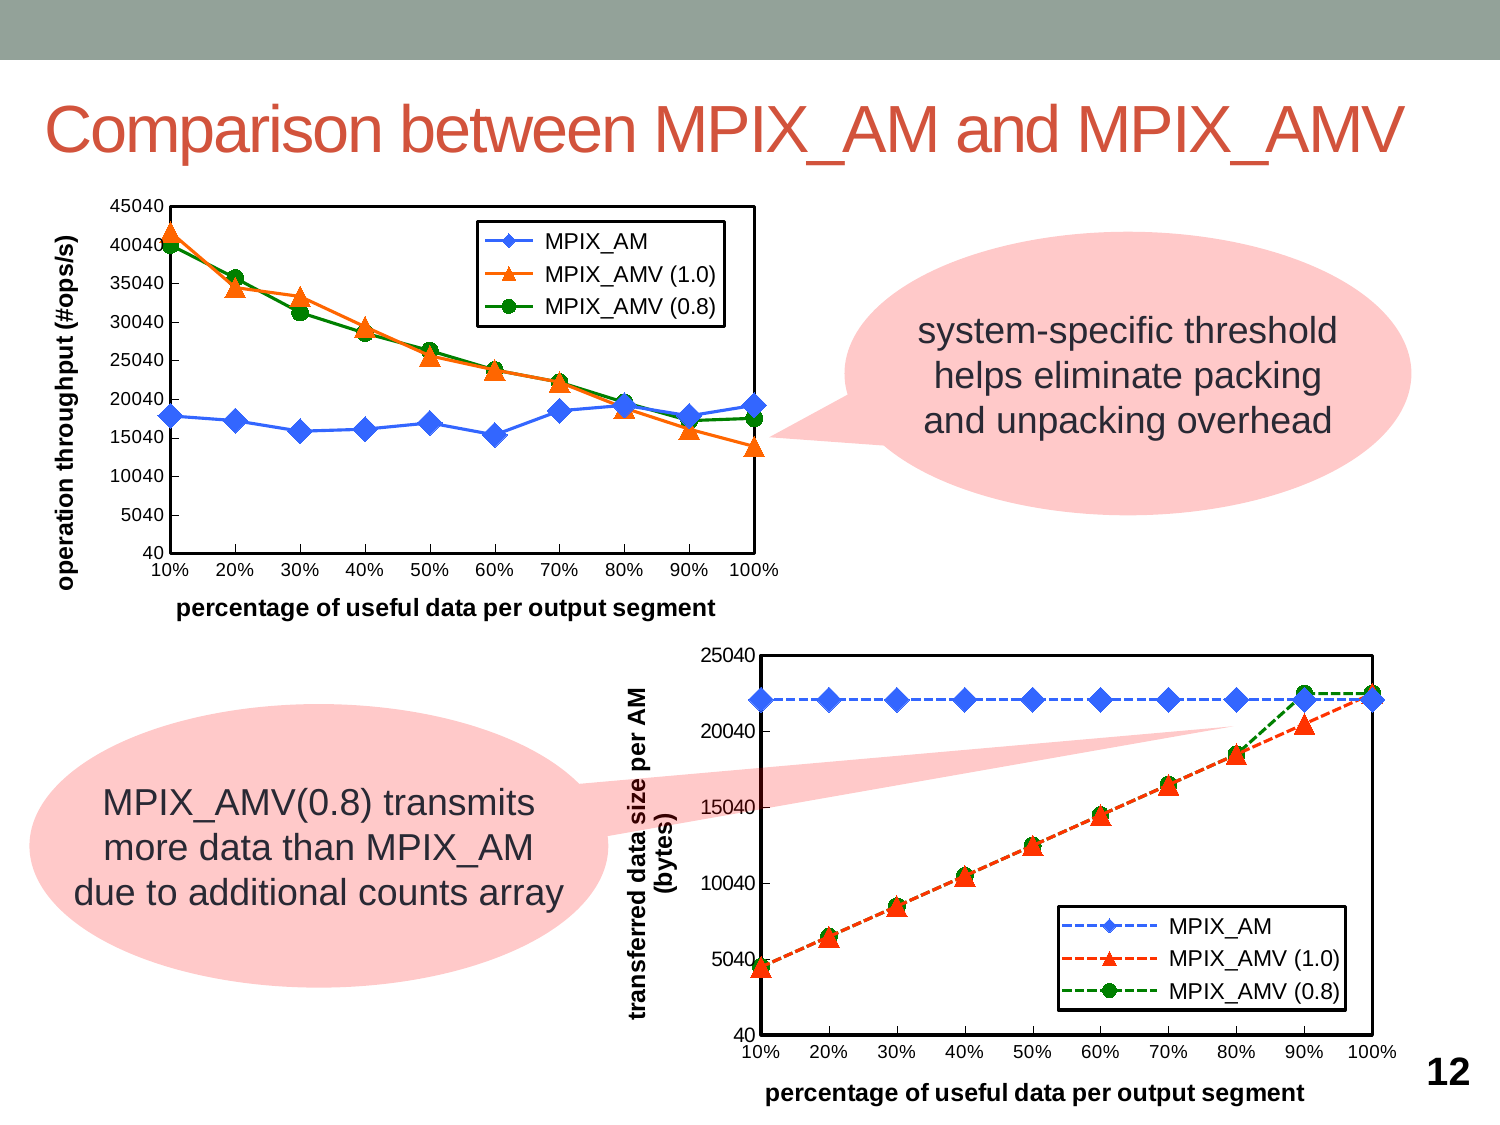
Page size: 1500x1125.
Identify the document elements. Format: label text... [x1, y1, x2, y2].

text_box Comparison between MPIX_AM and MPIX_AMV [29, 42, 1500, 208]
text_box system-specific threshold helps eliminate packing and unpacking overhead [794, 231, 1412, 516]
chart [29, 184, 1412, 1125]
text_box MPIX_AMV(0.8) transmits more data than MPIX_AM due to additional counts array [29, 704, 593, 988]
slide_number 12 [1419, 1046, 1500, 1101]
